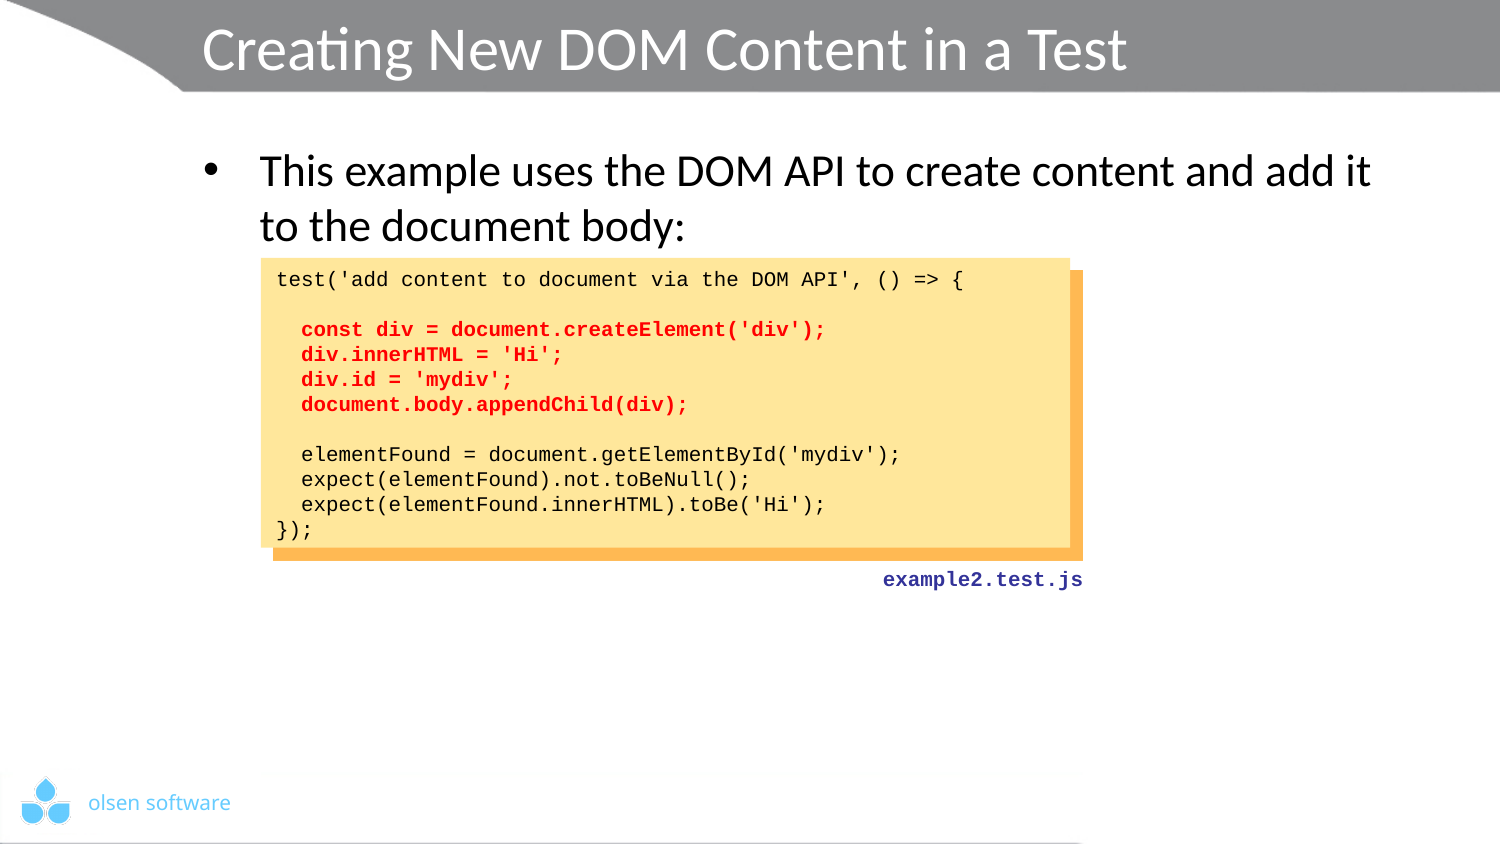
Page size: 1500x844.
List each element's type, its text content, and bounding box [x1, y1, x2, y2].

title Creating New DOM Content in a Test [187, 0, 1426, 93]
picture [0, 0, 1500, 844]
text_box example2.test.js [867, 558, 1098, 599]
list This example uses the DOM API to create content and add it to the document body: [188, 133, 1494, 716]
text_box test('add content to document via the DOM API', () => { const div = document.createElement('div'); div.innerHTML = 'Hi'; div.id = 'mydiv'; document.body.appendChild(div); elementFound = document.getElementById('mydiv'); expect(elementFound).not.toBeNull(); expect(elementFound.innerHTML).toBe('Hi'); }); [260, 257, 1071, 548]
